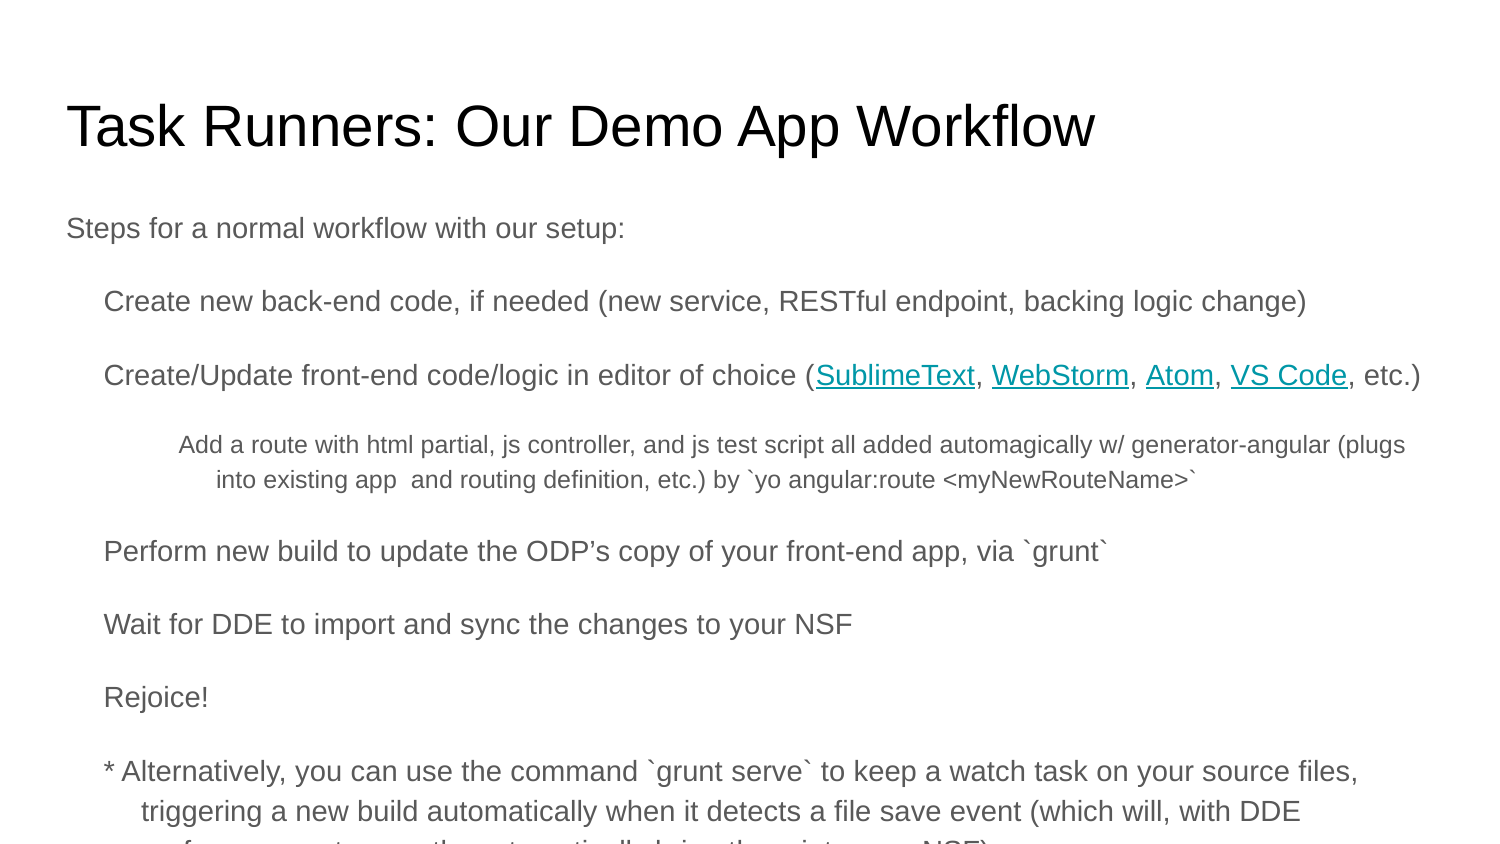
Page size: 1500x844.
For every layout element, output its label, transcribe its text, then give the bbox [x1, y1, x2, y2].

title Task Runners: Our Demo App Workflow [51, 72, 1449, 167]
list Steps for a normal workflow with our setup: Create new back-end code, if needed (new service, RESTful endpoint, backing logic change) Create/Update front-end code/logic in editor of choice (SublimeText, WebStorm, Atom, VS Code, etc.) Add a route with html partial, js controller, and js test script all added automagically w/ generator-angular (plugs into existing app and routing definition, etc.) by `yo angular:route <myNewRouteName>` Perform new build to update the ODP’s copy of your front-end app, via `grunt` Wait for DDE to import and sync the changes to your NSF Rejoice! * Alternatively, you can use the command `grunt serve` to keep a watch task on your source files, triggering a new build automatically when it detects a file save event (which will, with DDE preferences set correctly, automatically bring them into your NSF). [51, 189, 1449, 750]
